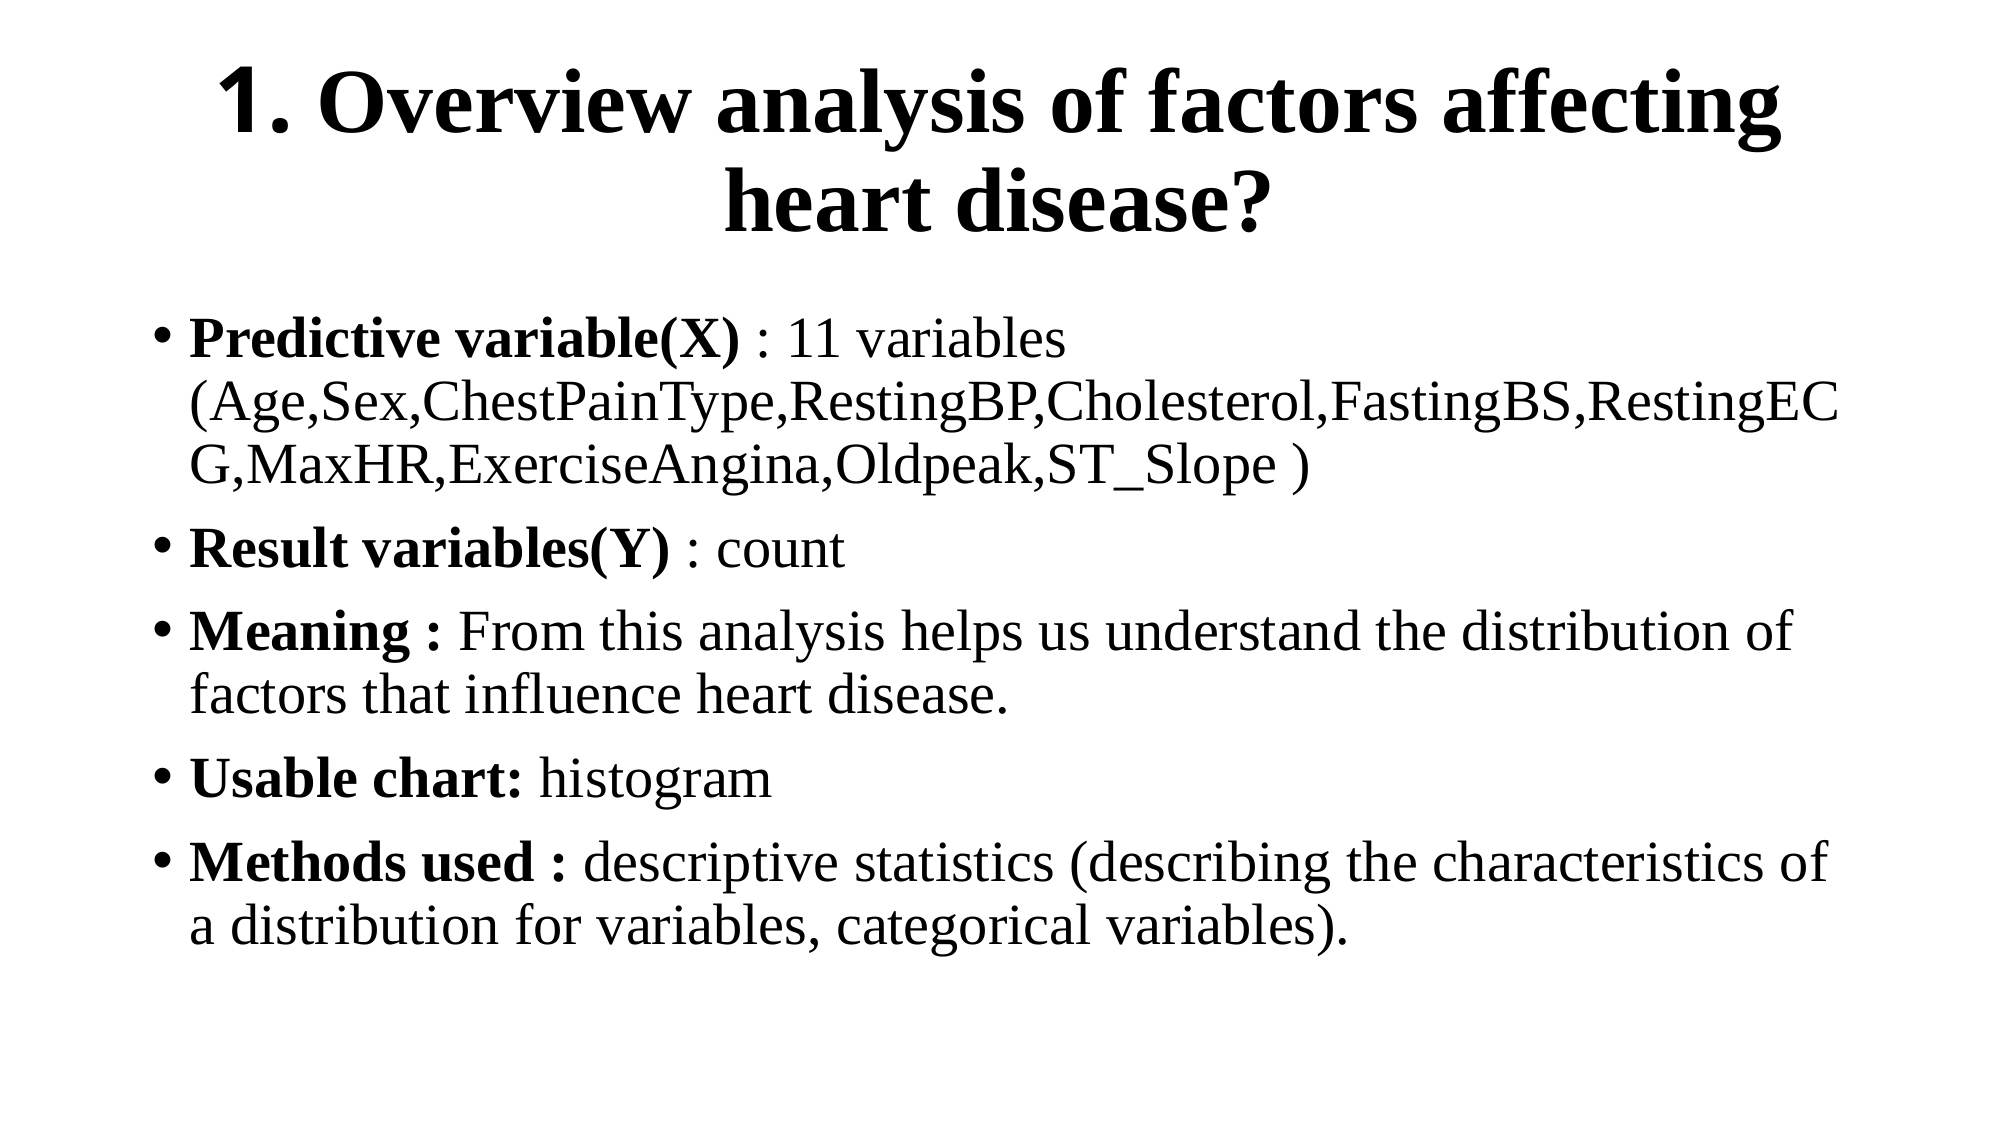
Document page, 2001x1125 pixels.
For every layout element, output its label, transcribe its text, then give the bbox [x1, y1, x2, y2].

title 1. Overview analysis of factors affecting heart disease? [137, 52, 1863, 252]
list Predictive variable(X) : 11 variables (Age,Sex,ChestPainType,RestingBP,Cholesterol,FastingBS,RestingECG,MaxHR,ExerciseAngina,Oldpeak,ST_Slope ) Result variables(Y) : count Meaning : From this analysis helps us understand the distribution of factors that influence heart disease. Usable chart: histogram Methods used : descriptive statistics (describing the characteristics of a distribution for variables, categorical variables). [137, 299, 1863, 1028]
